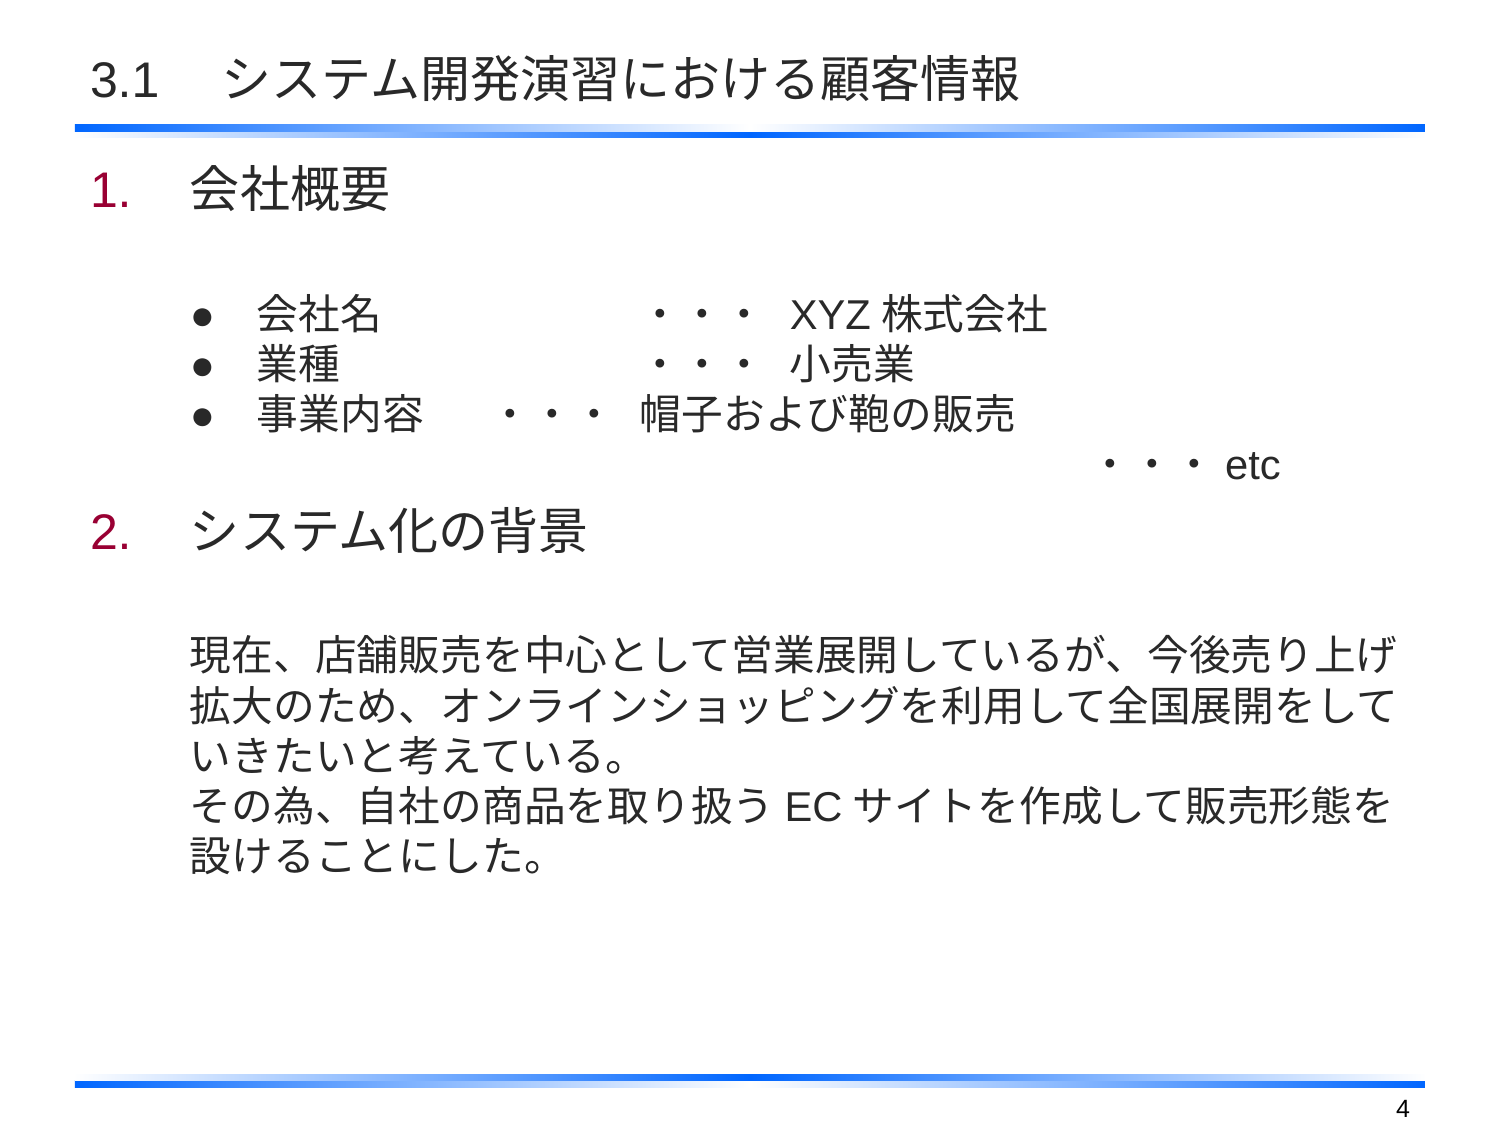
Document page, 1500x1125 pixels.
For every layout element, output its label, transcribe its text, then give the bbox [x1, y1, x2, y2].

list 会社概要 ● 会社名 ・・・ XYZ株式会社 ● 業種 ・・・ 小売業 ● 事業内容 ・・・ 帽子および鞄の販売 ・・・etc システム化の背景 現在、店舗販売を中心として営業展開しているが、今後売り上げ拡大のため、オンラインショッピングを利用して全国展開をしていきたいと考えている。 その為、自社の商品を取り扱うECサイトを作成して販売形態を設けることにした。 [75, 149, 1425, 1013]
title 3.1 システム開発演習における顧客情報 [75, 24, 1425, 130]
slide_number 3 [1074, 1084, 1425, 1125]
